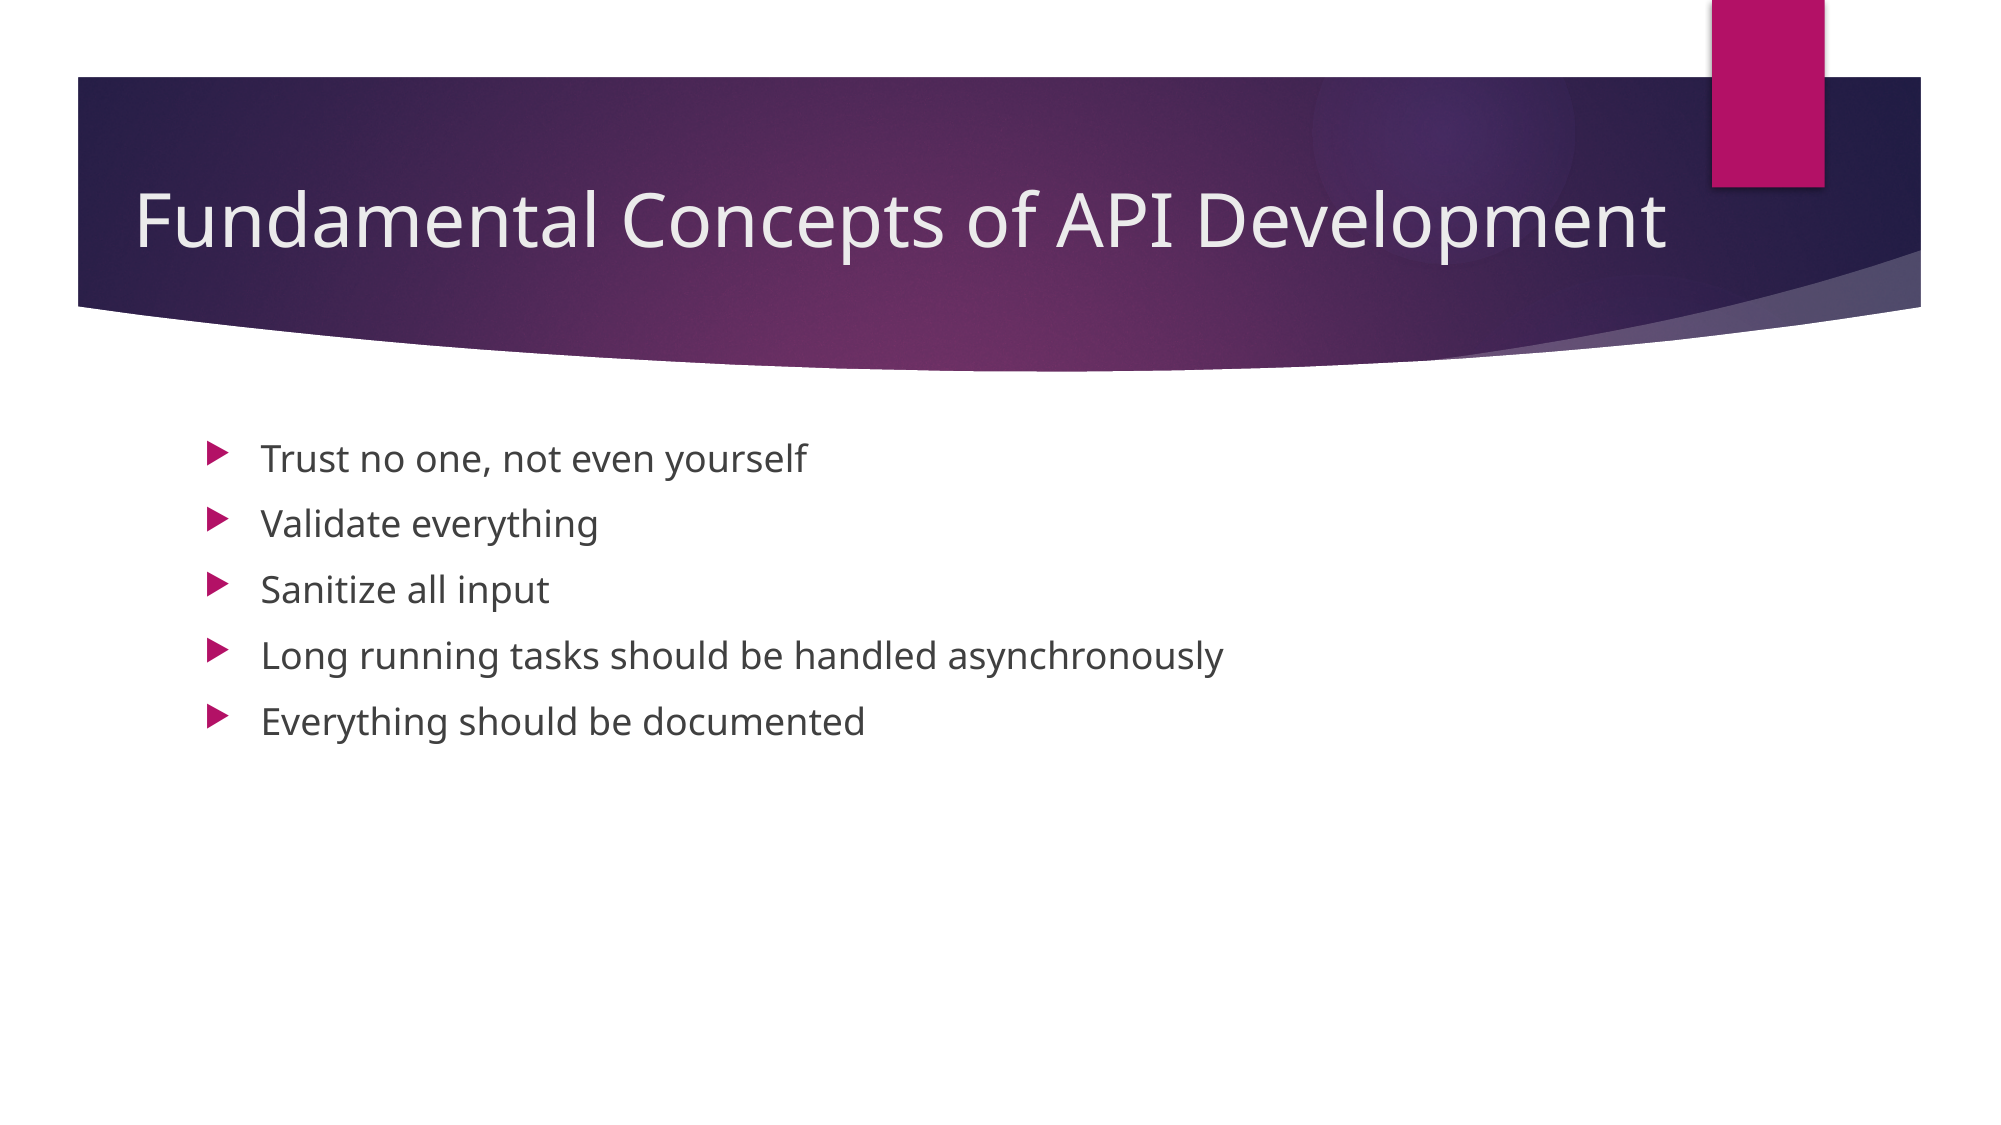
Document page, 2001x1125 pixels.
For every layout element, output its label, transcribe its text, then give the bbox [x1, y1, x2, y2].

list Trust no one, not even yourself Validate everything Sanitize all input Long running tasks should be handled asynchronously Everything should be documented [189, 427, 1638, 988]
title Fundamental Concepts of API Development [118, 159, 1888, 276]
